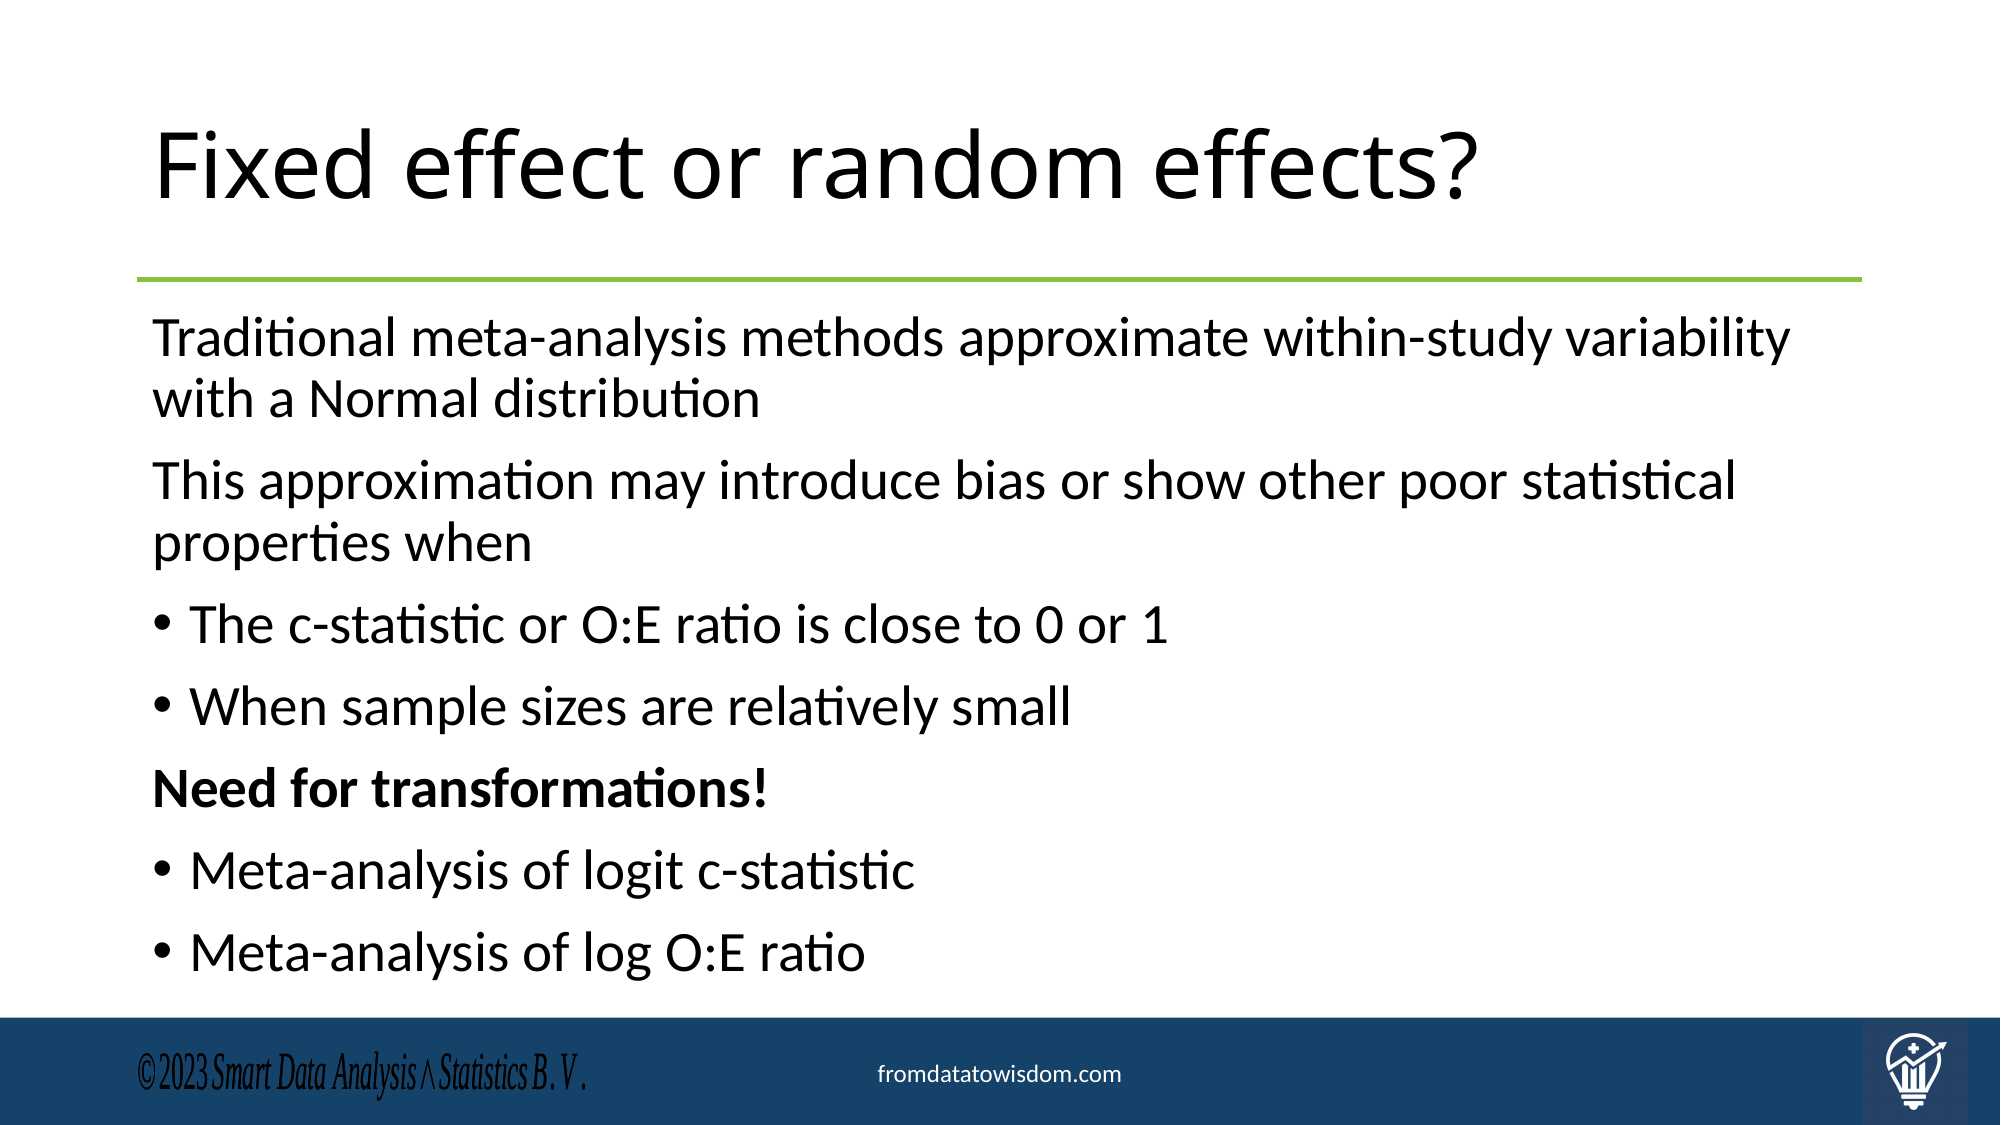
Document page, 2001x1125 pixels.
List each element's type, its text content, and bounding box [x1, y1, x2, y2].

footer fromdatatowisdom.com [662, 1042, 1338, 1103]
title Fixed effect or random effects? [137, 59, 1863, 278]
picture [1862, 1019, 1969, 1125]
list Traditional meta-analysis methods approximate within-study variability with a Normal distribution This approximation may introduce bias or show other poor statistical properties when The c-statistic or O:E ratio is close to 0 or 1 When sample sizes are relatively small Need for transformations! Meta-analysis of logit c-statistic Meta-analysis of log O:E ratio [137, 299, 1863, 993]
